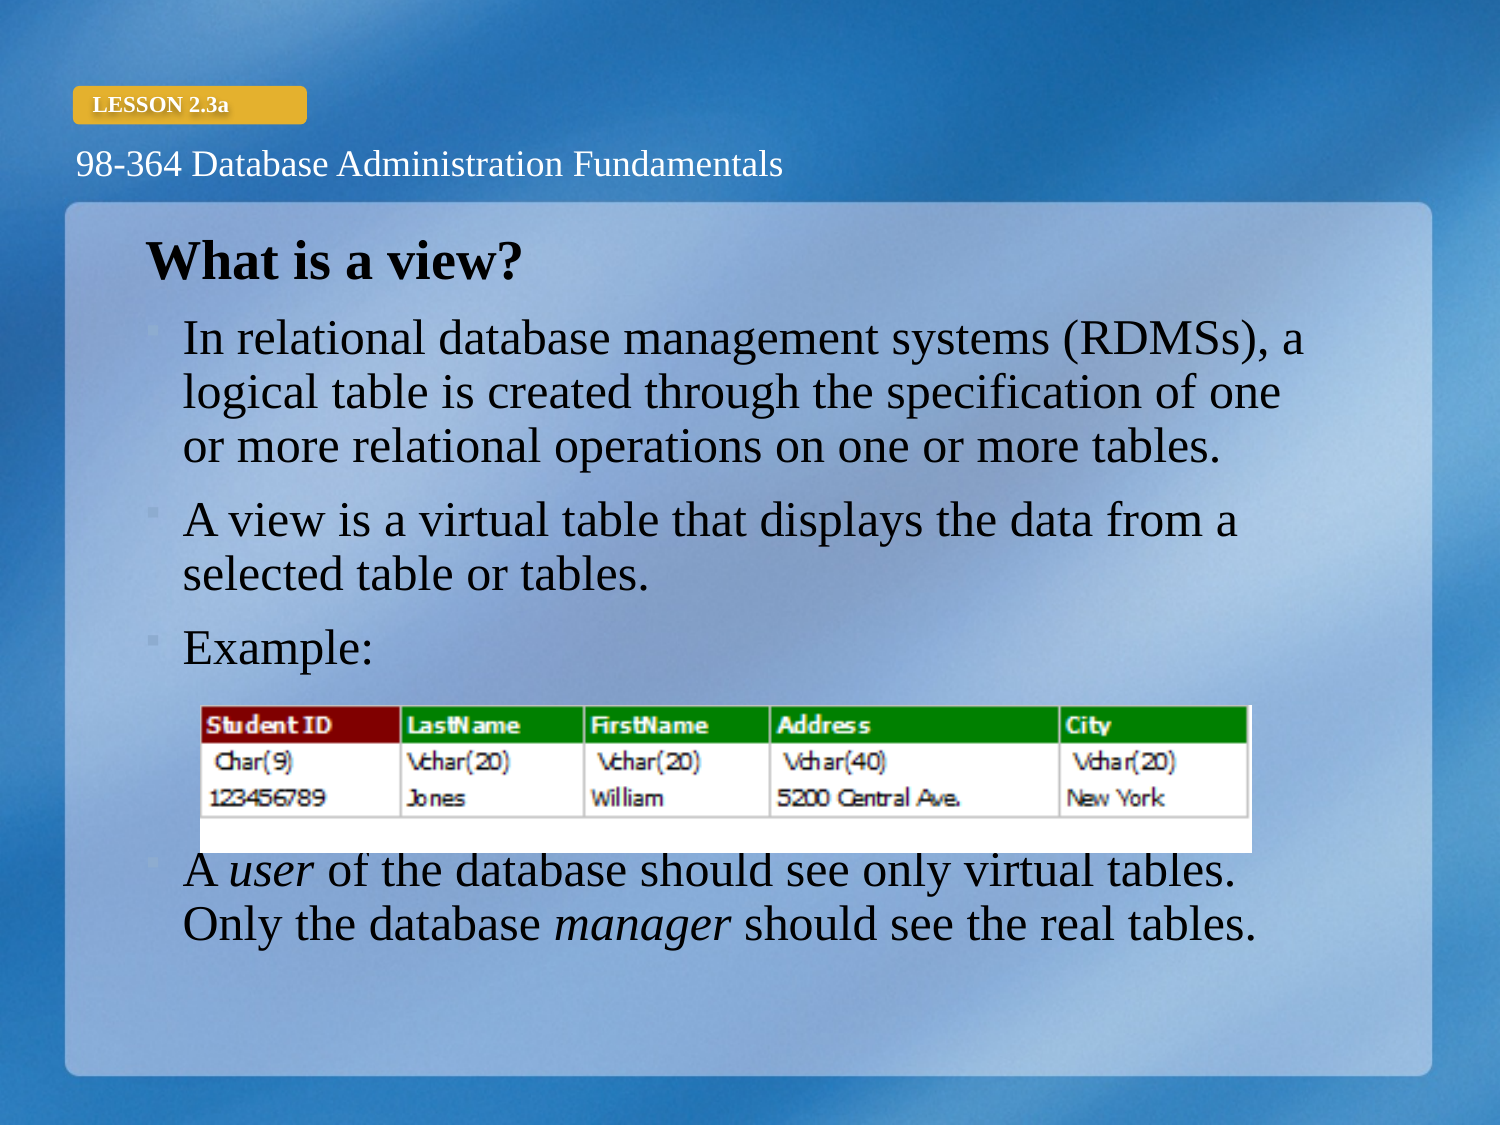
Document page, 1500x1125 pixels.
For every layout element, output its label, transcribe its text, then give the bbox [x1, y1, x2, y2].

list What is a view? In relational database management systems (RDMSs), a logical table is created through the specification of one or more relational operations on one or more tables. A view is a virtual table that displays the data from a selected table or tables. Example: A user of the database should see only virtual tables. Only the database manager should see the real tables. [85, 223, 1325, 1019]
picture [0, 0, 1500, 1125]
